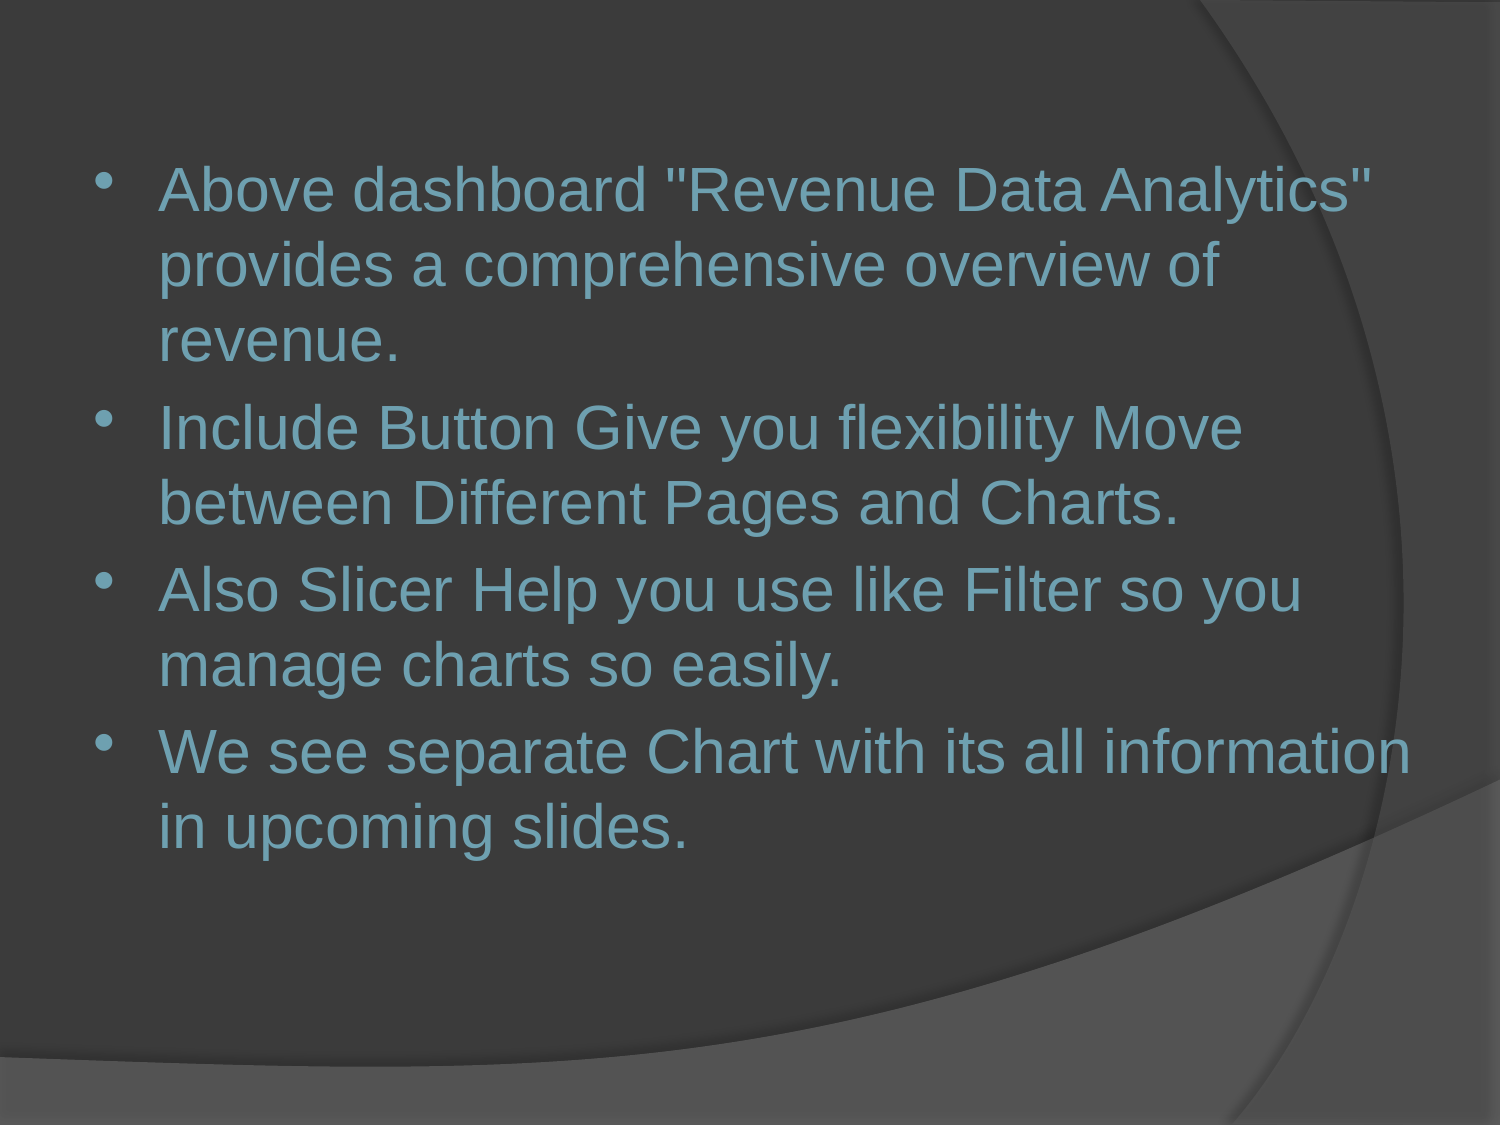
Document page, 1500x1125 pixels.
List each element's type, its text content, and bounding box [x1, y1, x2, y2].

list Above dashboard "Revenue Data Analytics" provides a comprehensive overview of revenue. Include Button Give you flexibility Move between Different Pages and Charts. Also Slicer Help you use like Filter so you manage charts so easily. We see separate Chart with its all information in upcoming slides. [75, 54, 1436, 1005]
